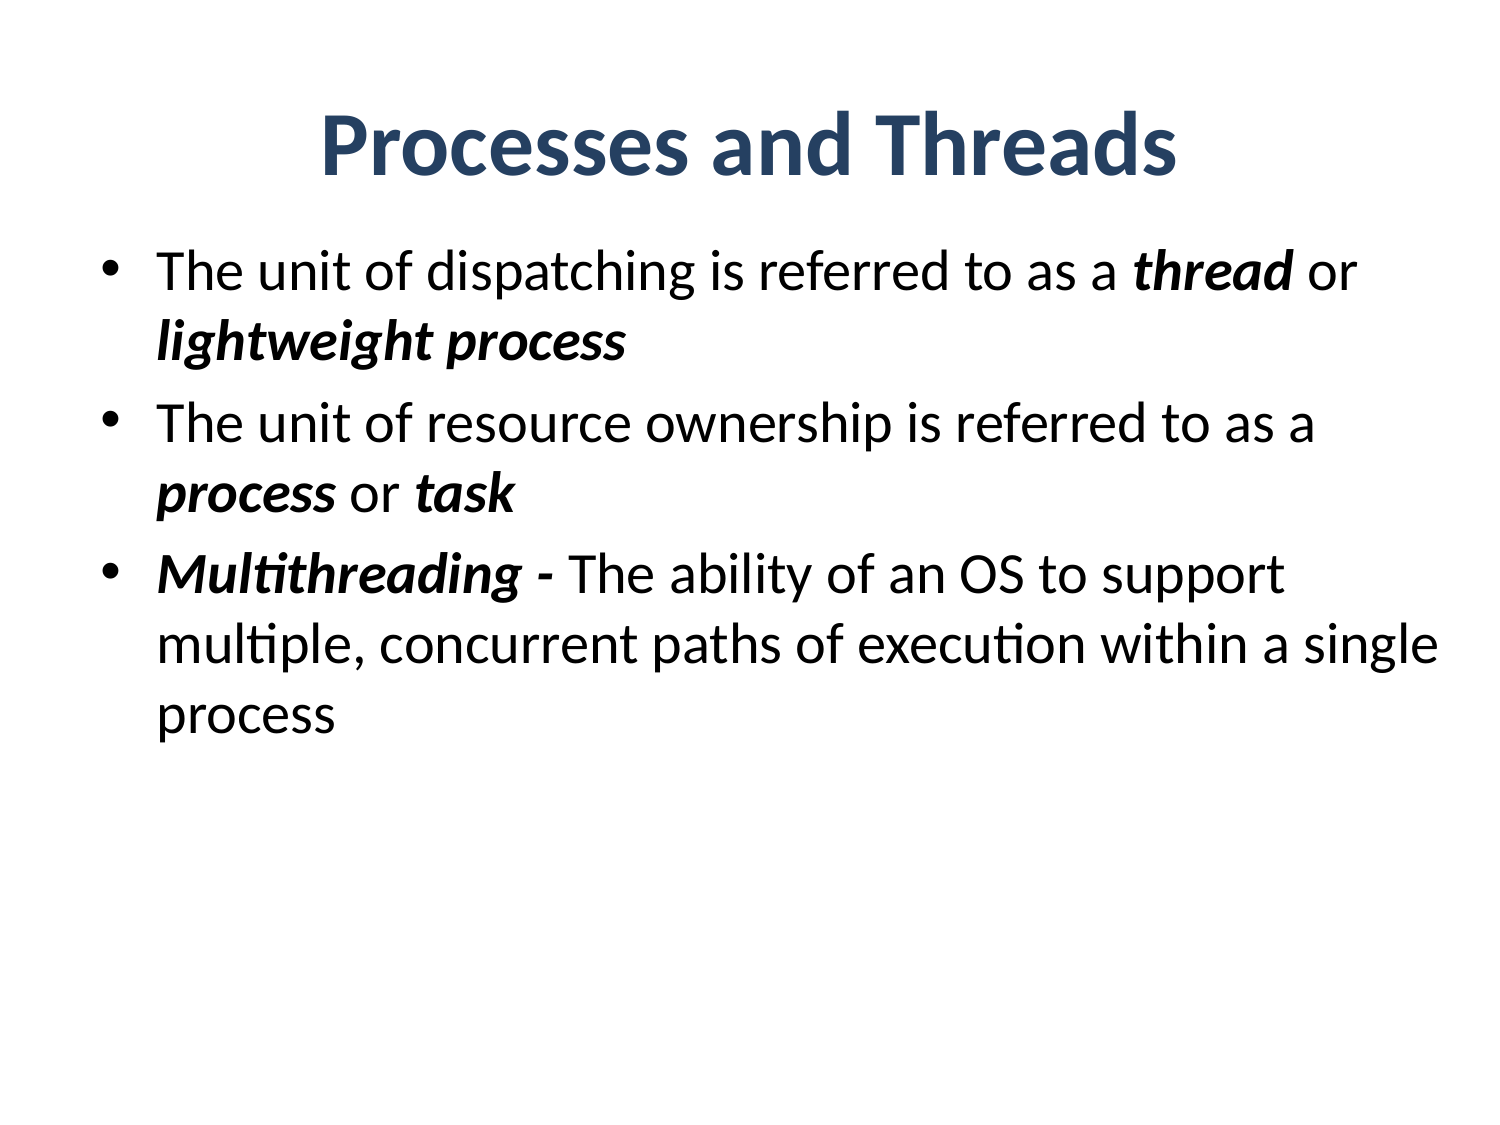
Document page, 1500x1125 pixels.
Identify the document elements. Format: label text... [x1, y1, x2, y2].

list The unit of dispatching is referred to as a thread or lightweight process The unit of resource ownership is referred to as a process or task Multithreading - The ability of an OS to support multiple, concurrent paths of execution within a single process [85, 224, 1461, 975]
title Processes and Threads [75, 45, 1425, 233]
